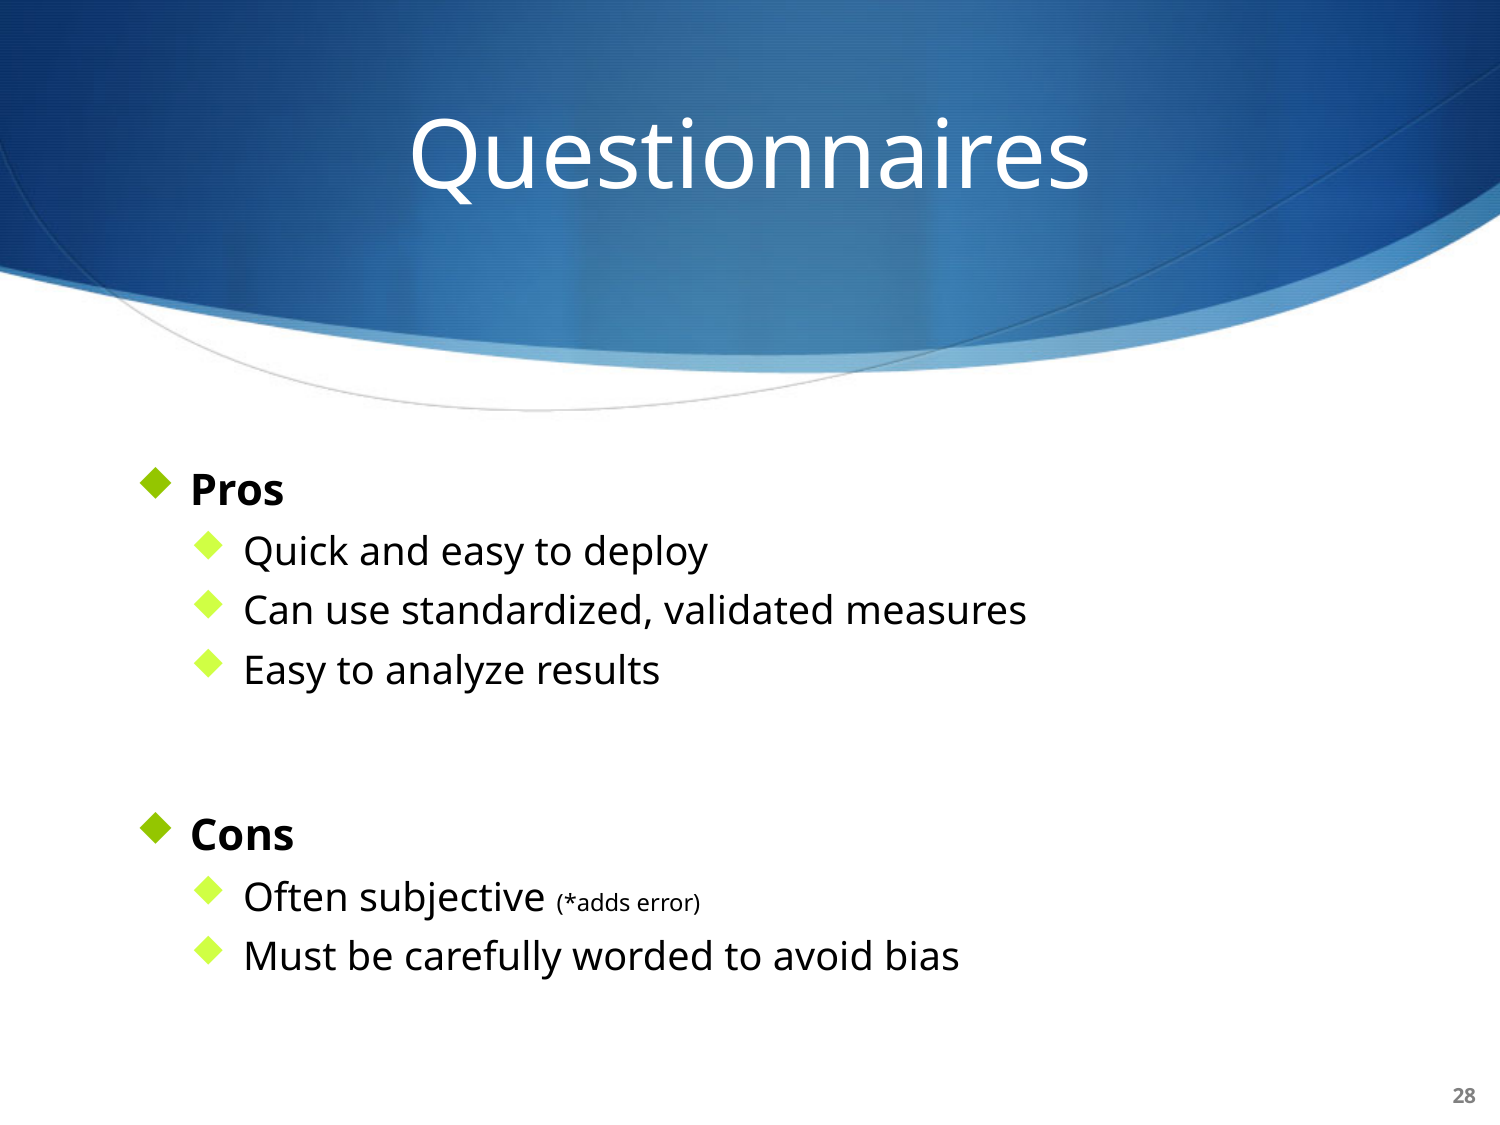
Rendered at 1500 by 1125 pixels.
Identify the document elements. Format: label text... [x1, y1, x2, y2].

slide_number 28 [1420, 1067, 1500, 1125]
picture [0, 0, 1500, 1125]
list Pros Quick and easy to deploy Can use standardized, validated measures Easy to analyze results Cons Often subjective (*adds error) Must be carefully worded to avoid bias [121, 454, 1379, 991]
title Questionnaires [75, 56, 1425, 245]
